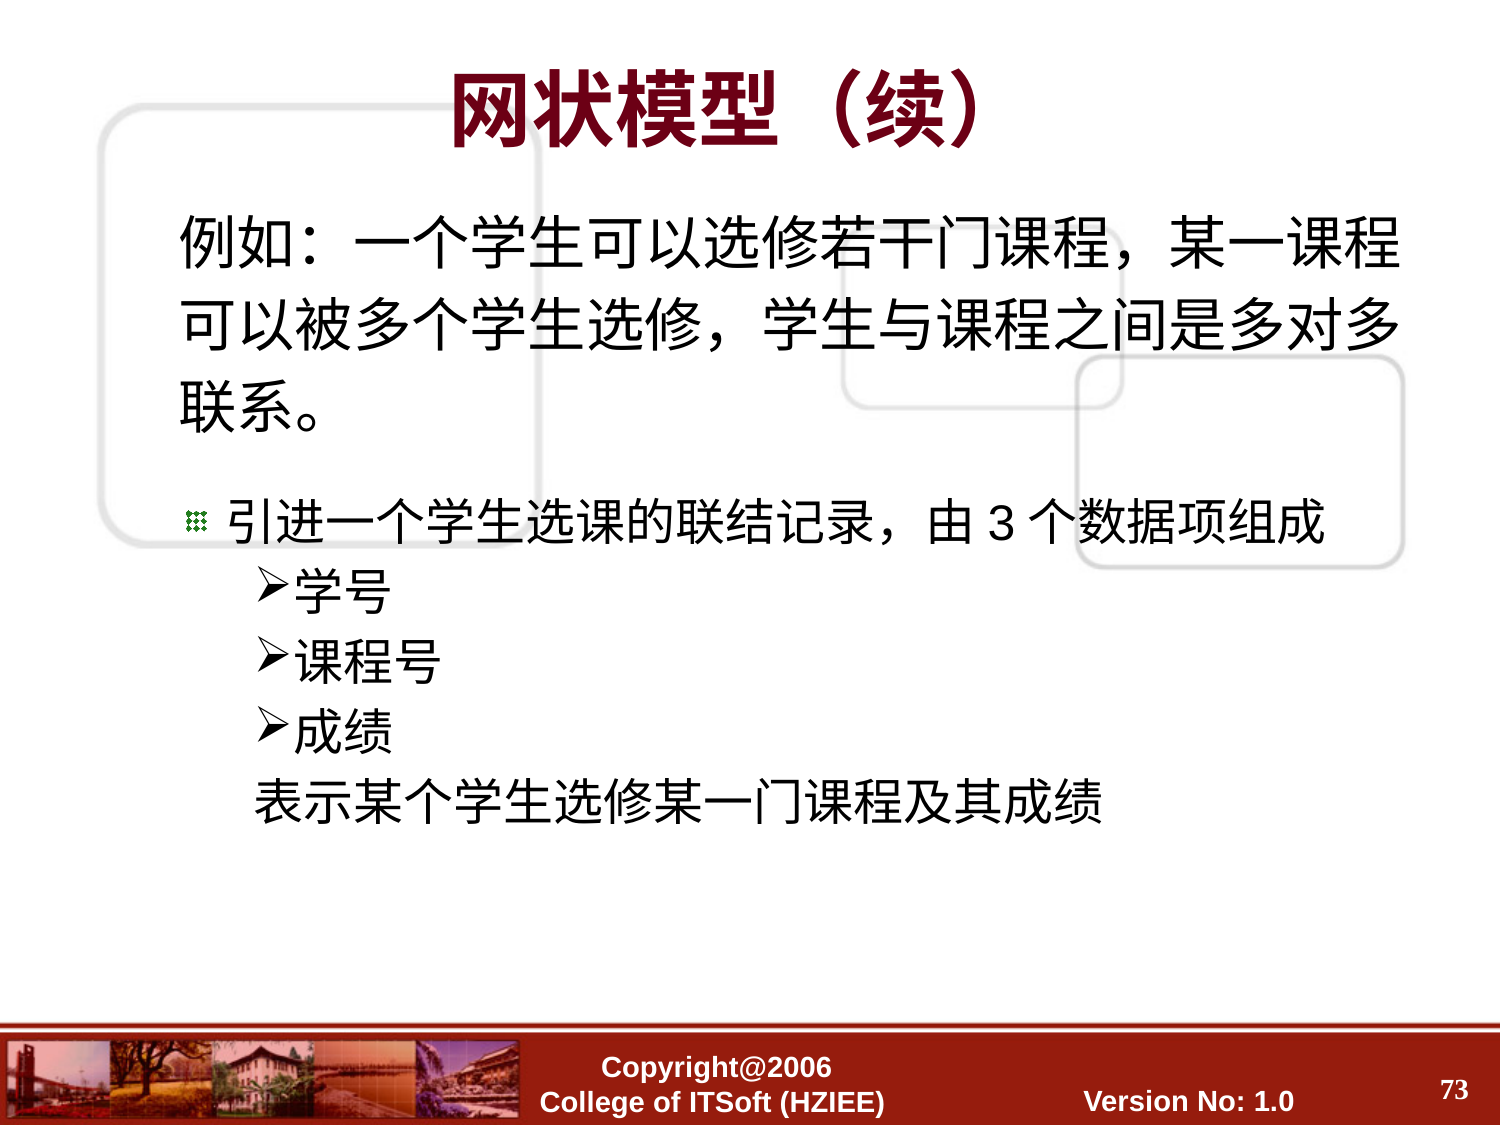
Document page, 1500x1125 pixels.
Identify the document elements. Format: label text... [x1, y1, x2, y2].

title 网状模型（续） [64, 54, 1415, 159]
list 例如：一个学生可以选修若干门课程，某一课程 可以被多个学生选修，学生与课程之间是多对多 联系。 引进一个学生选课的联结记录，由3个数据项组成 学号 课程号 成绩 表示某个学生选修某一门课程及其成绩 [88, 199, 1439, 896]
picture [0, 0, 1500, 1125]
